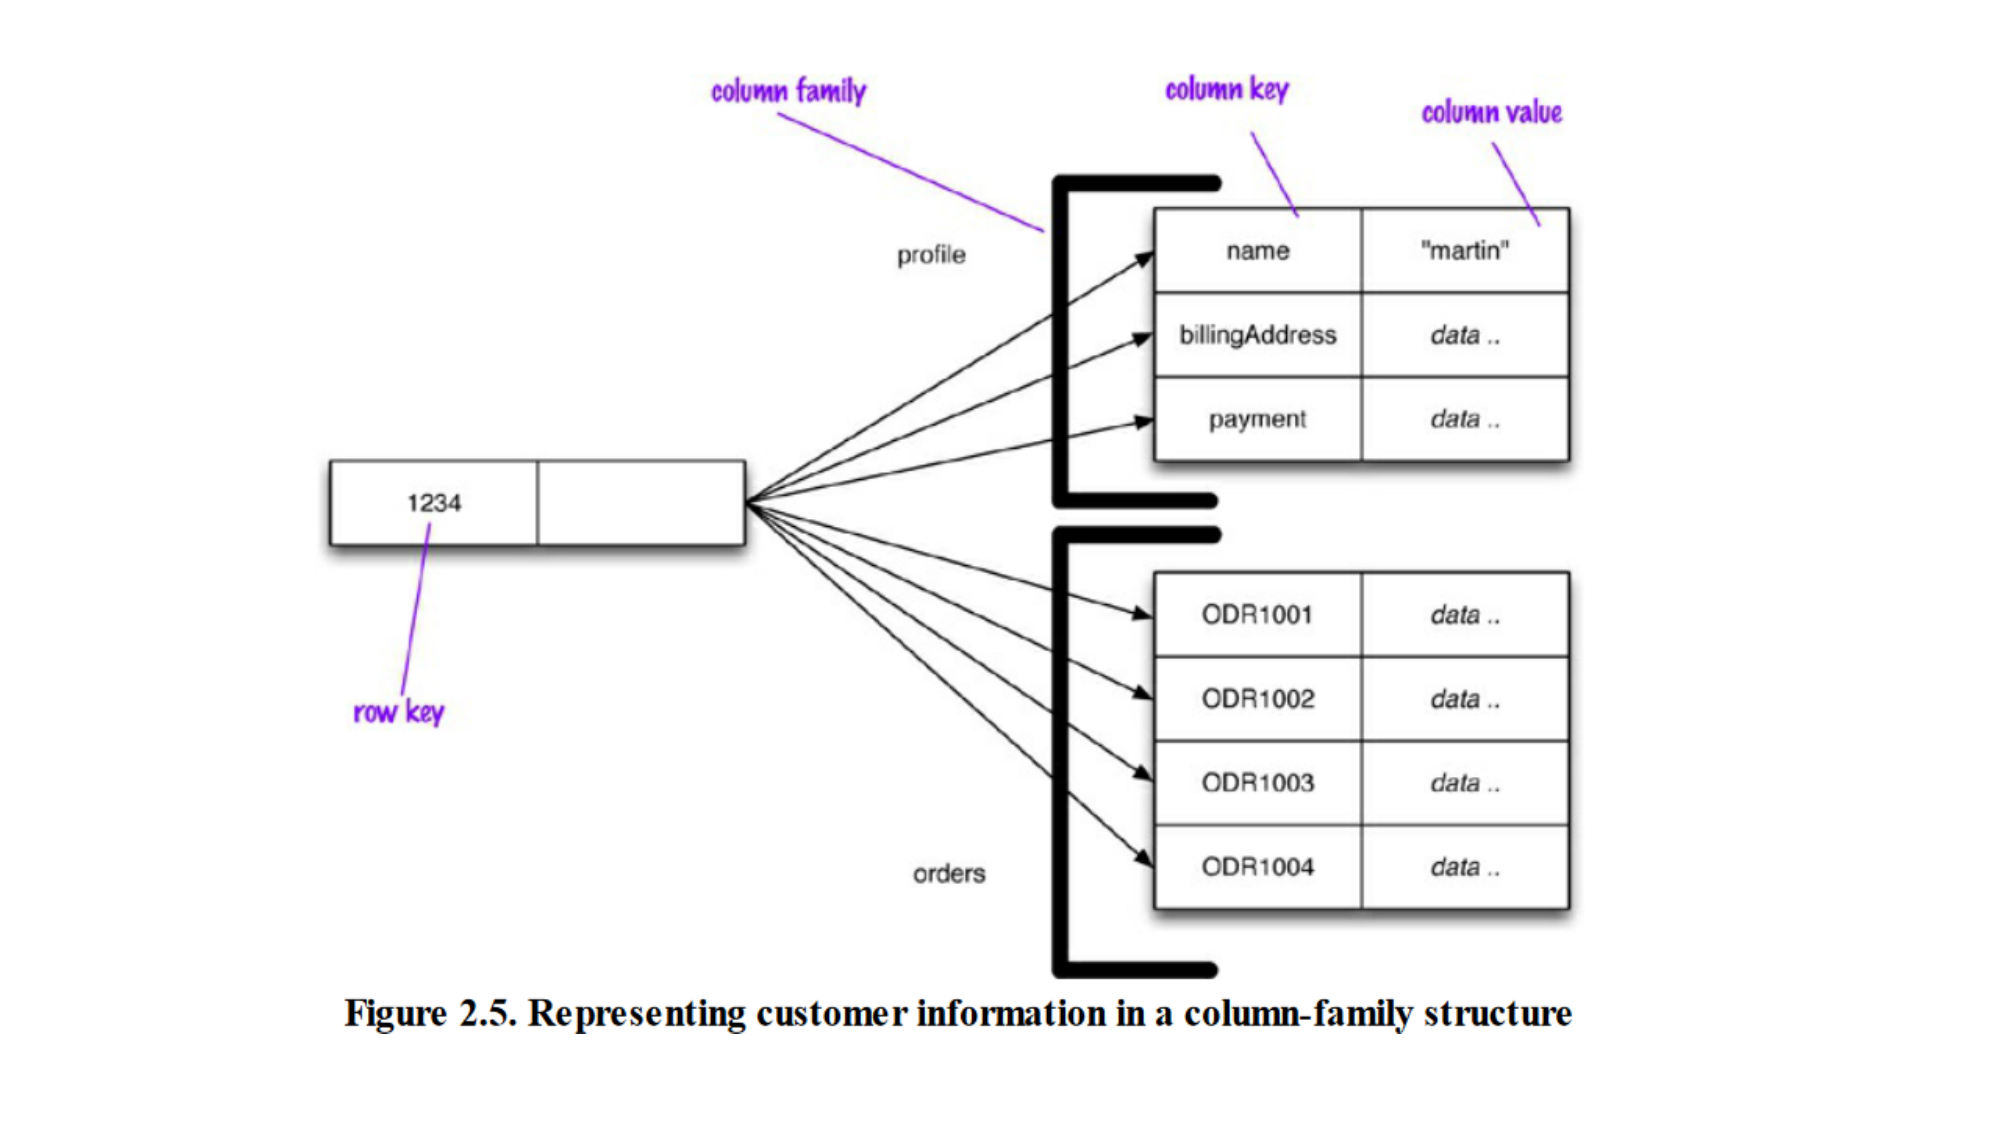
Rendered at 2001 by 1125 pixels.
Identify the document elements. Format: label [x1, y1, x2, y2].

picture [181, 68, 1741, 1035]
